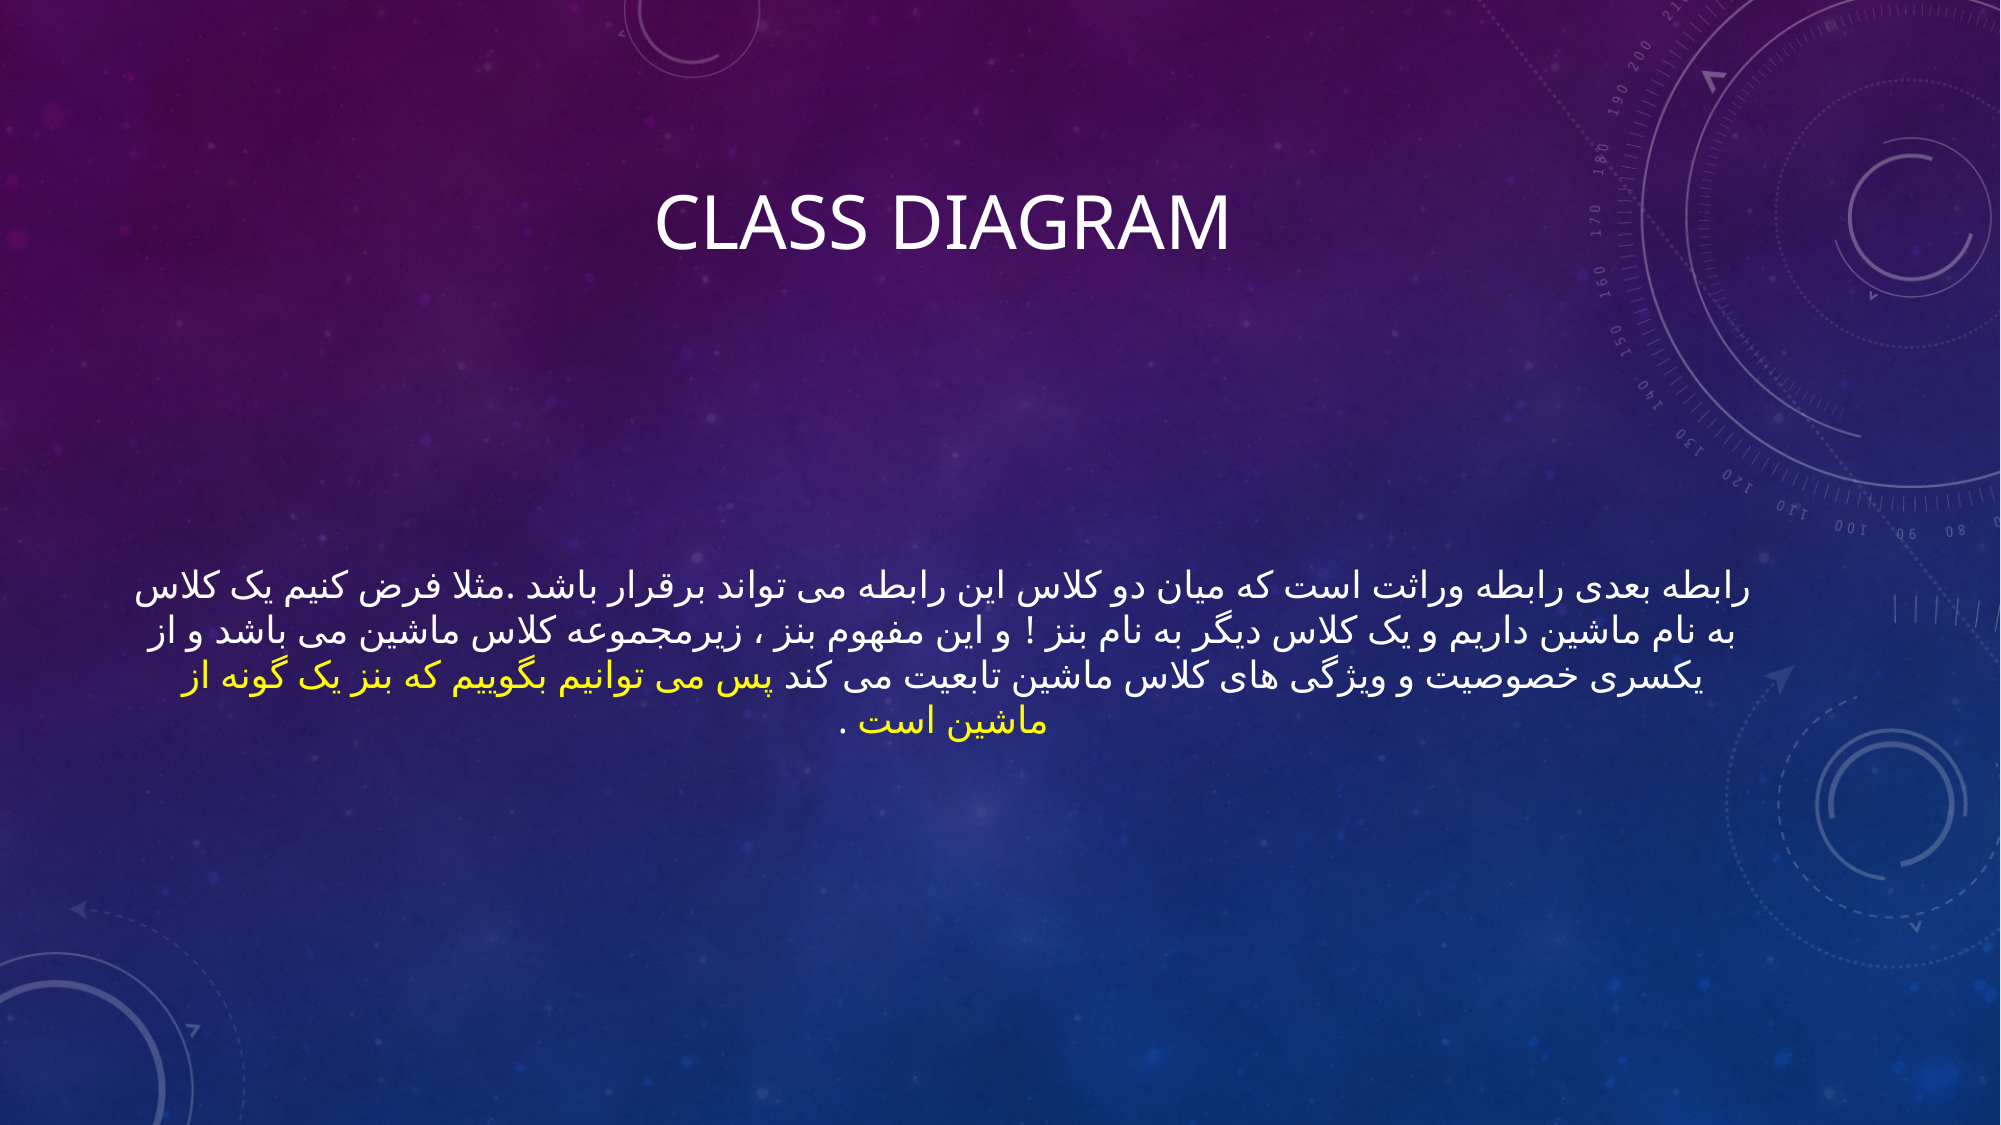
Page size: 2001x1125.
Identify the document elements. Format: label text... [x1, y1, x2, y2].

picture [0, 0, 2001, 1125]
title CLASS DIAGRAM [112, 99, 1775, 339]
list رابطه بعدی رابطه وراثت است که میان دو کلاس این رابطه می تواند برقرار باشد .مثلا فرض کنیم یک کلاس به نام ماشین داریم و یک کلاس دیگر به نام بنز ! و این مفهوم بنز ، زیرمجموعه کلاس ماشین می باشد و از یکسری خصوصیت و ویژگی های کلاس ماشین تابعیت می کند پس می توانیم بگوییم که بنز یک گونه از ماشین است . [112, 351, 1775, 950]
